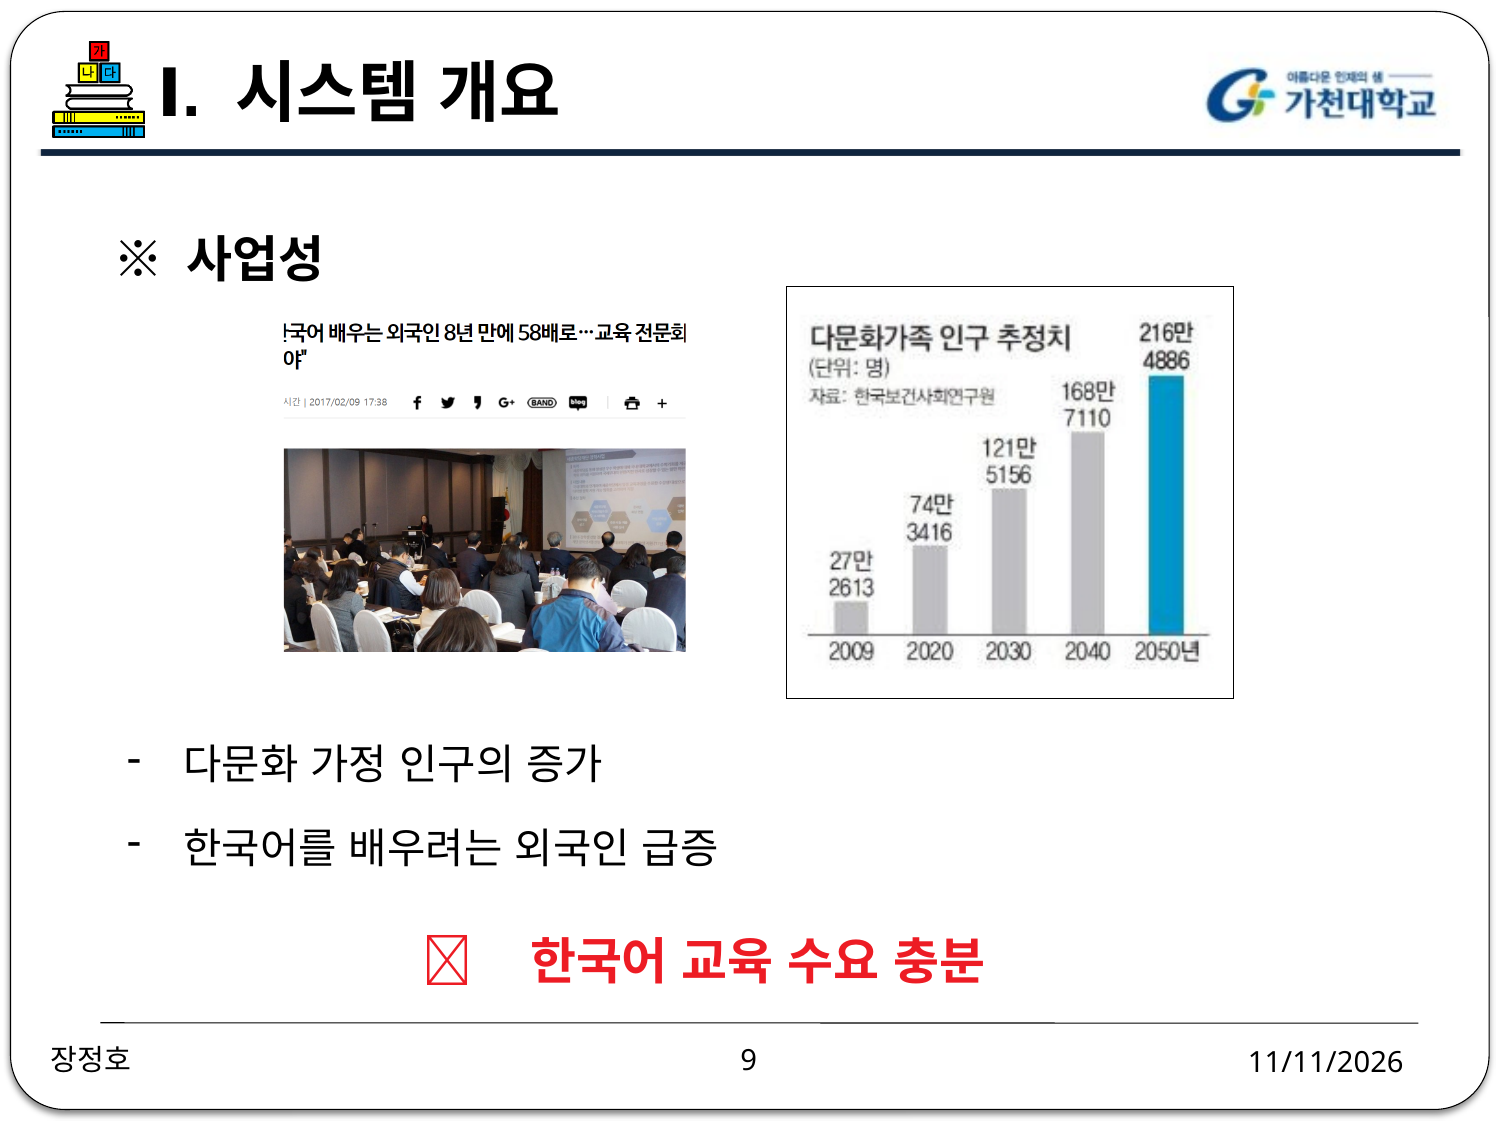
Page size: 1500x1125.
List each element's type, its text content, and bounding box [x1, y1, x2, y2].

text_box Ⅰ. 시스템 개요 [148, 41, 891, 137]
picture [786, 286, 1235, 700]
picture [283, 319, 686, 653]
text_box  한국어 교육 수요 충분 [408, 891, 1015, 997]
picture [1202, 51, 1461, 138]
picture [0, 148, 1500, 157]
picture [51, 39, 145, 139]
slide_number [1012, 1032, 1419, 1103]
text_box ※ 사업성 [98, 219, 1156, 295]
text_box 다문화 가정 인구의 증가 한국어를 배우려는 외국인 급증 [112, 686, 1407, 899]
slide_number 9 [711, 1033, 787, 1099]
footer 장정호 [36, 1020, 686, 1096]
